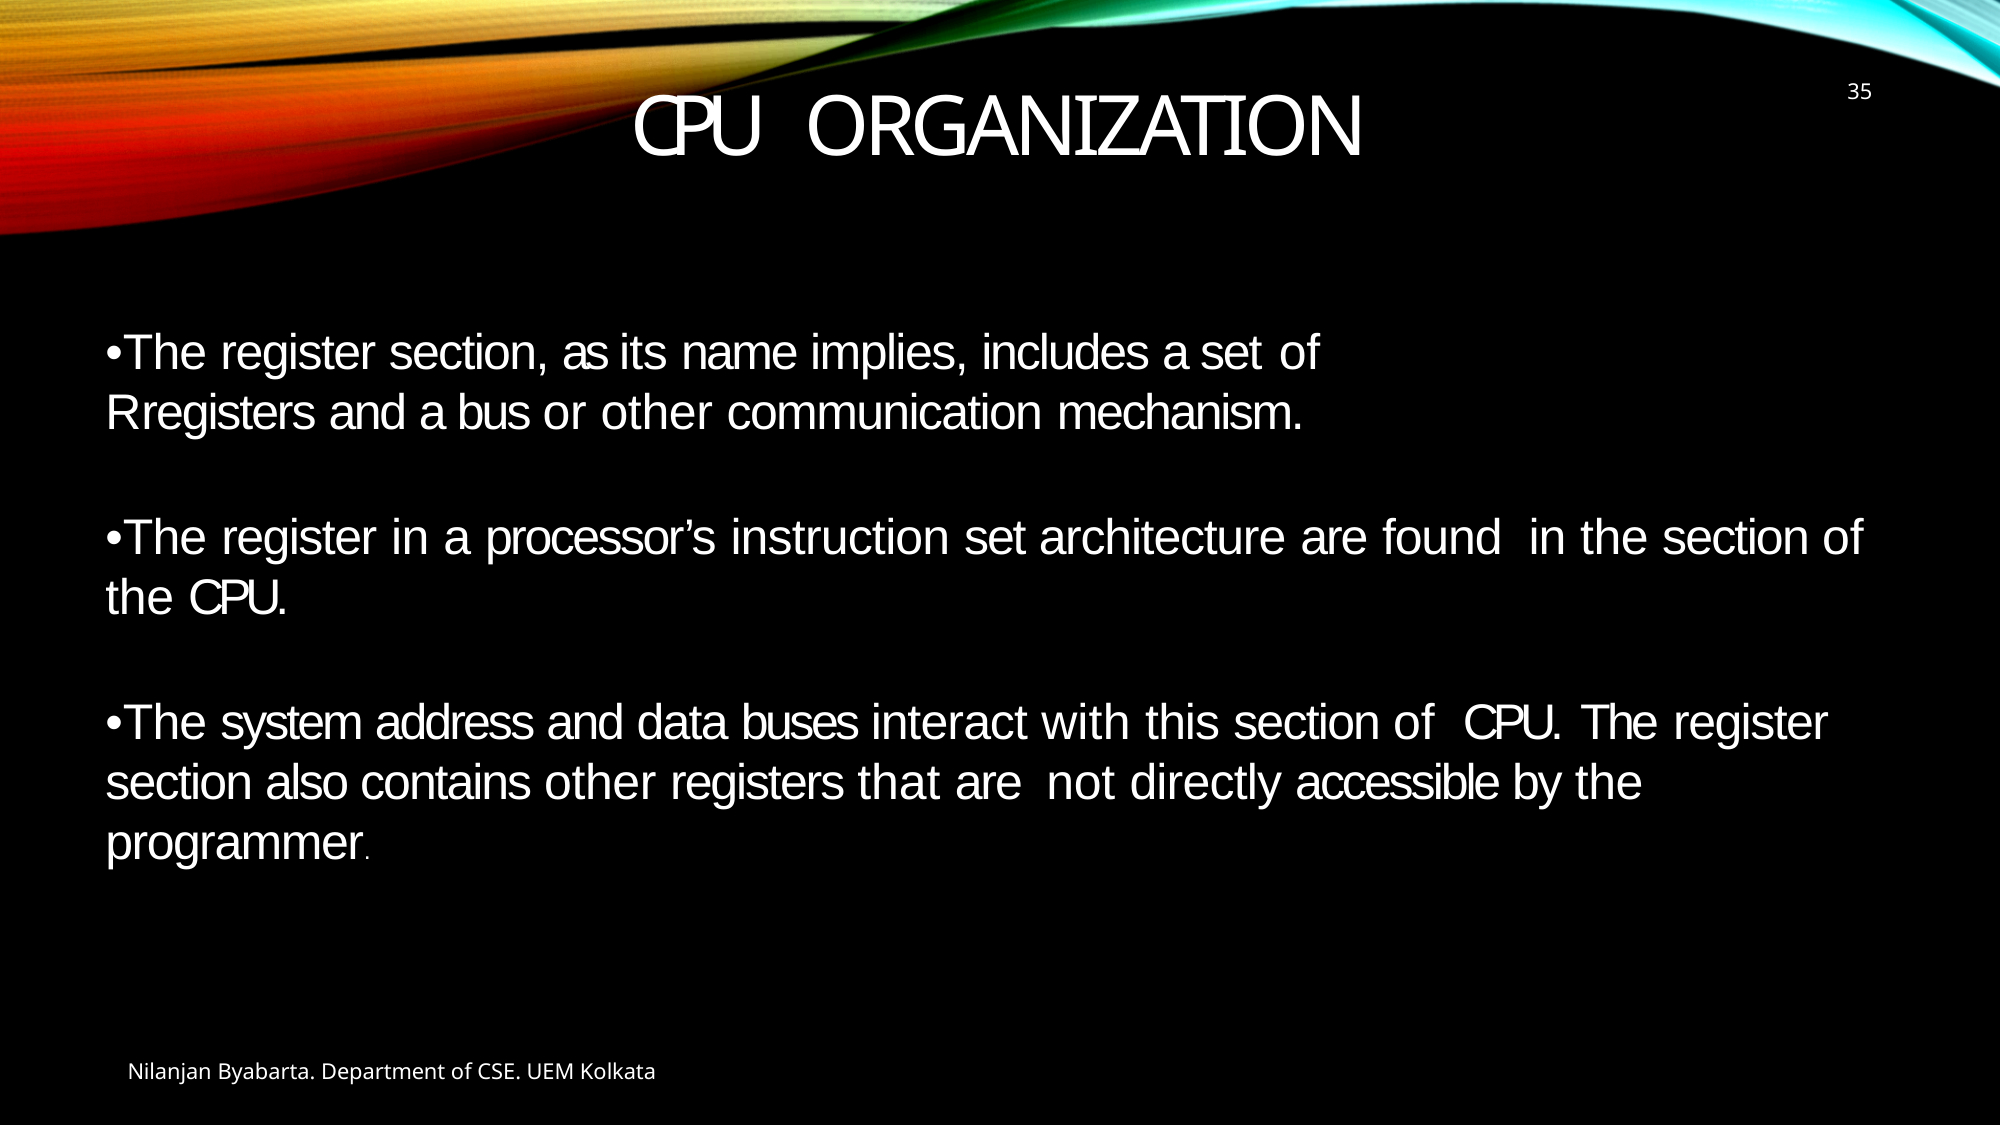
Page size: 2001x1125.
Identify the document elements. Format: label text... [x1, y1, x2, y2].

title CPU Organization [254, 75, 1383, 181]
picture [0, 0, 2000, 237]
slide_number 35 [1437, 62, 1888, 123]
footer Nilanjan Byabarta. Department of CSE. UEM Kolkata [112, 1042, 1388, 1103]
text_box •The register section, as its name implies, includes a set of Rregisters and a bus or other communication mechanism. •The register in a processor’s instruction set architecture are found in the section of the CPU. •The system address and data buses interact with this section of CPU. The register section also contains other registers that are not directly accessible by the programmer. [103, 317, 1871, 870]
